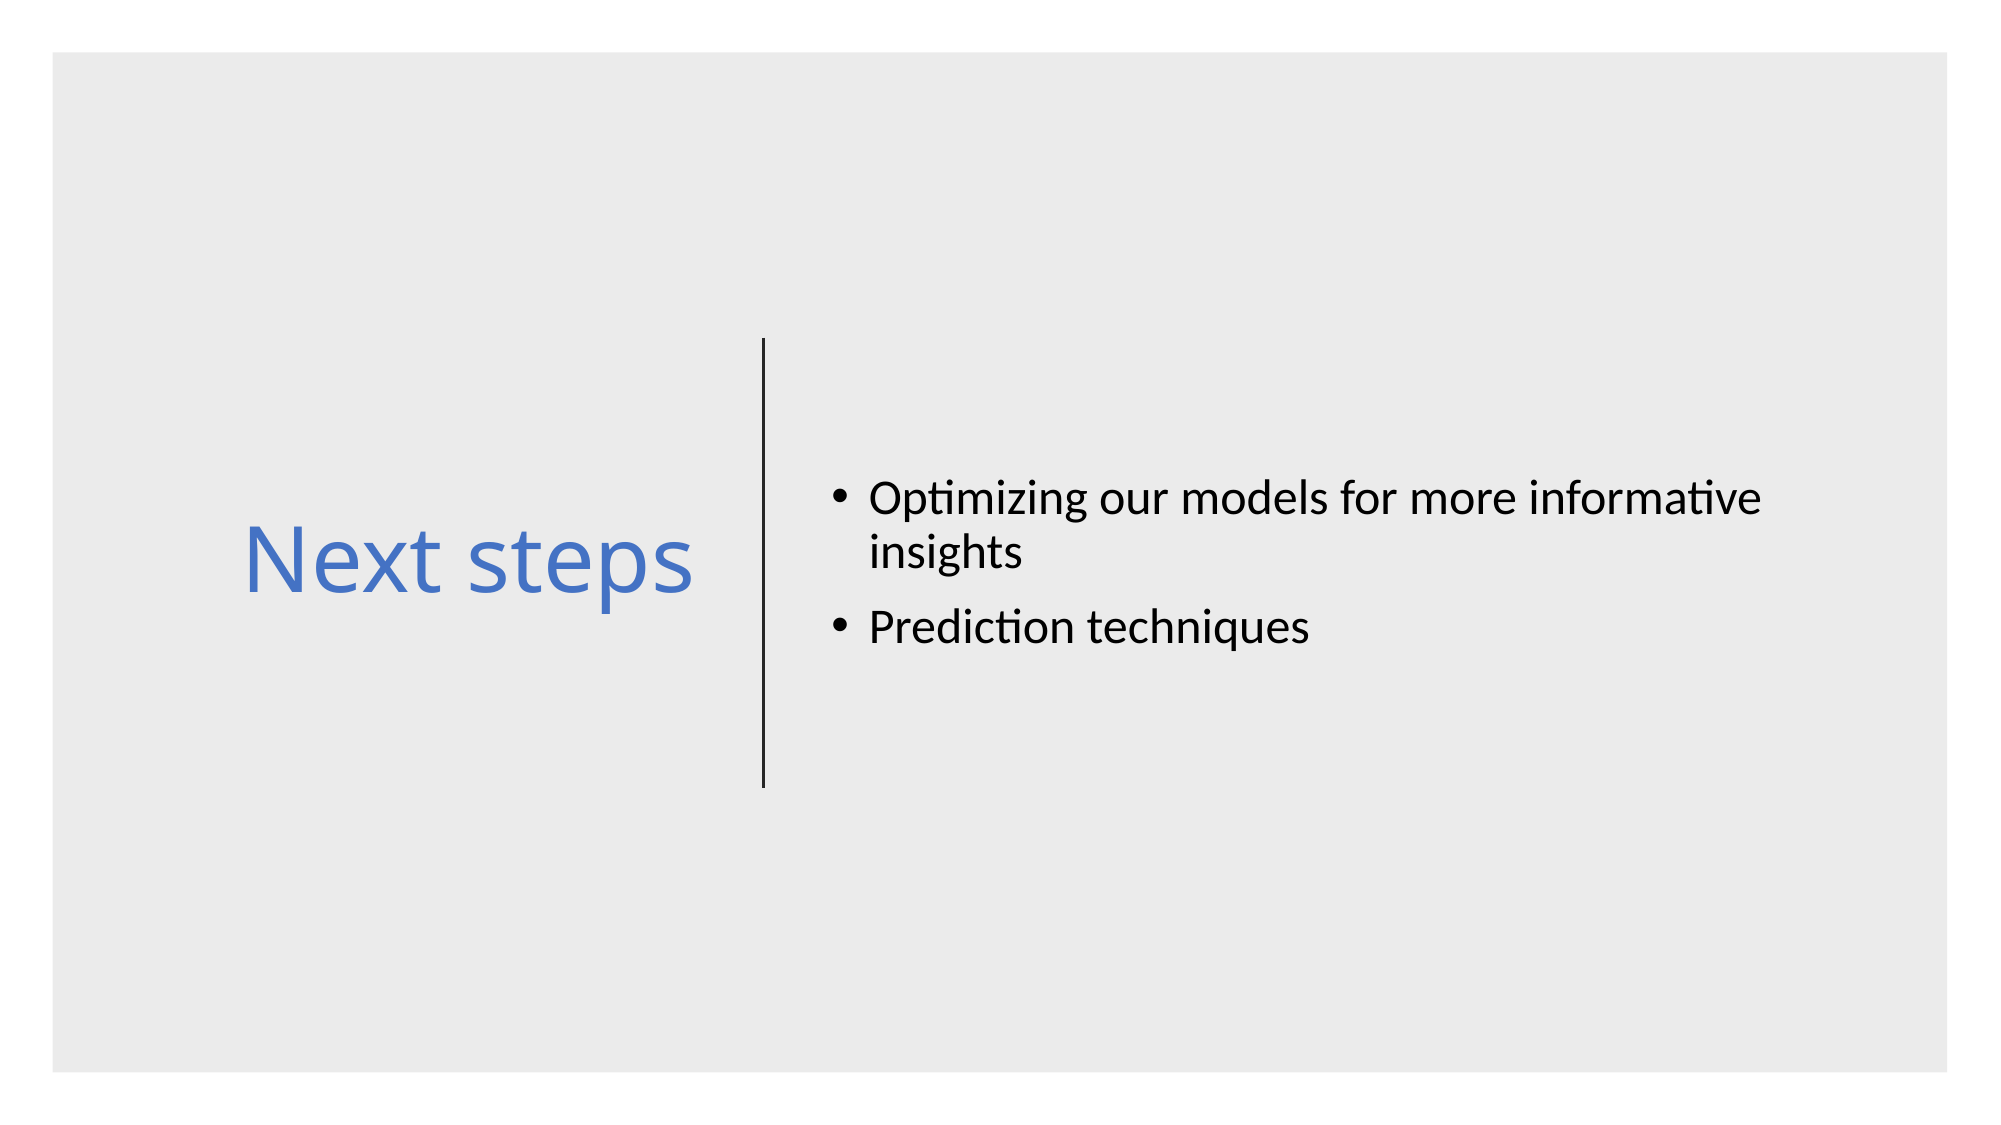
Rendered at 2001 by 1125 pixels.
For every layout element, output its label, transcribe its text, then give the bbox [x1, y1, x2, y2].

text_box [52, 51, 1948, 1073]
title Next steps [137, 158, 711, 967]
list Optimizing our models for more informative insights Prediction techniques [816, 158, 1863, 967]
